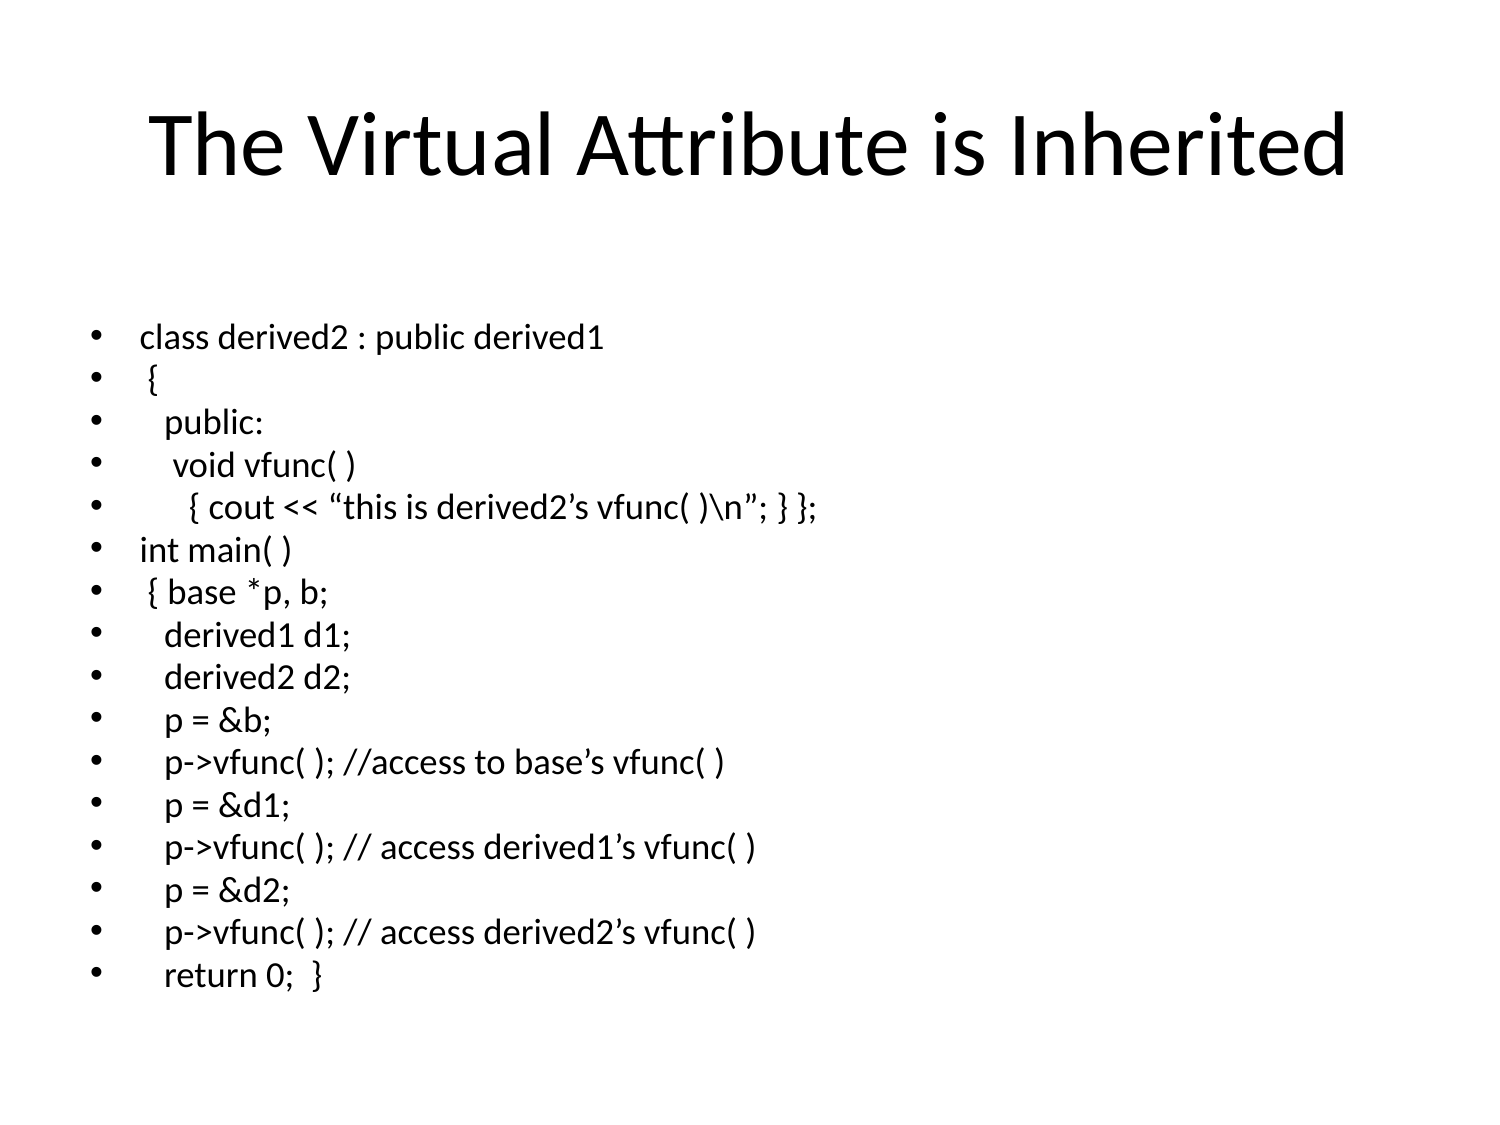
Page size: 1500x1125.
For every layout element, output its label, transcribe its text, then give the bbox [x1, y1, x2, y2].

title The Virtual Attribute is Inherited [75, 45, 1425, 233]
list class derived2 : public derived1 { public: void vfunc( ) { cout << “this is derived2’s vfunc( )\n”; } }; int main( ) { base *p, b; derived1 d1; derived2 d2; p = &b; p->vfunc( ); //access to base’s vfunc( ) p = &d1; p->vfunc( ); // access derived1’s vfunc( ) p = &d2; p->vfunc( ); // access derived2’s vfunc( ) return 0; } [75, 262, 1425, 1005]
